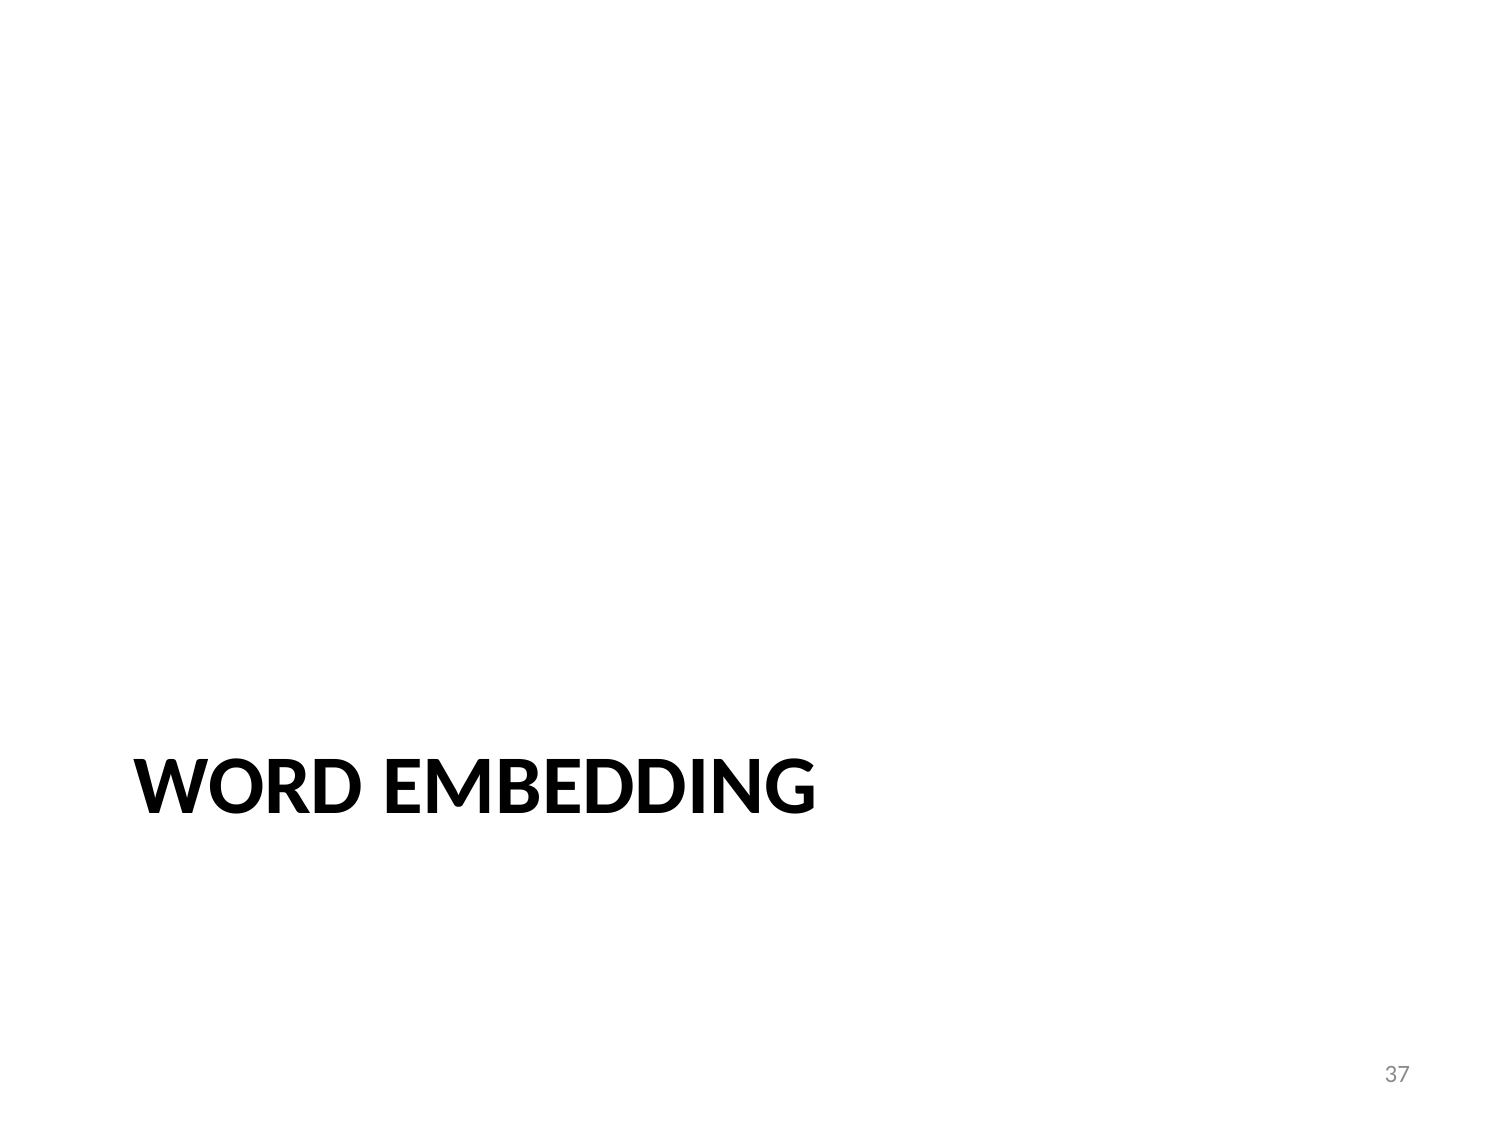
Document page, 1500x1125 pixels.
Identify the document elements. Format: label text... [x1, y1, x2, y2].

title Word Embedding [118, 722, 1394, 947]
slide_number 37 [1074, 1042, 1425, 1103]
